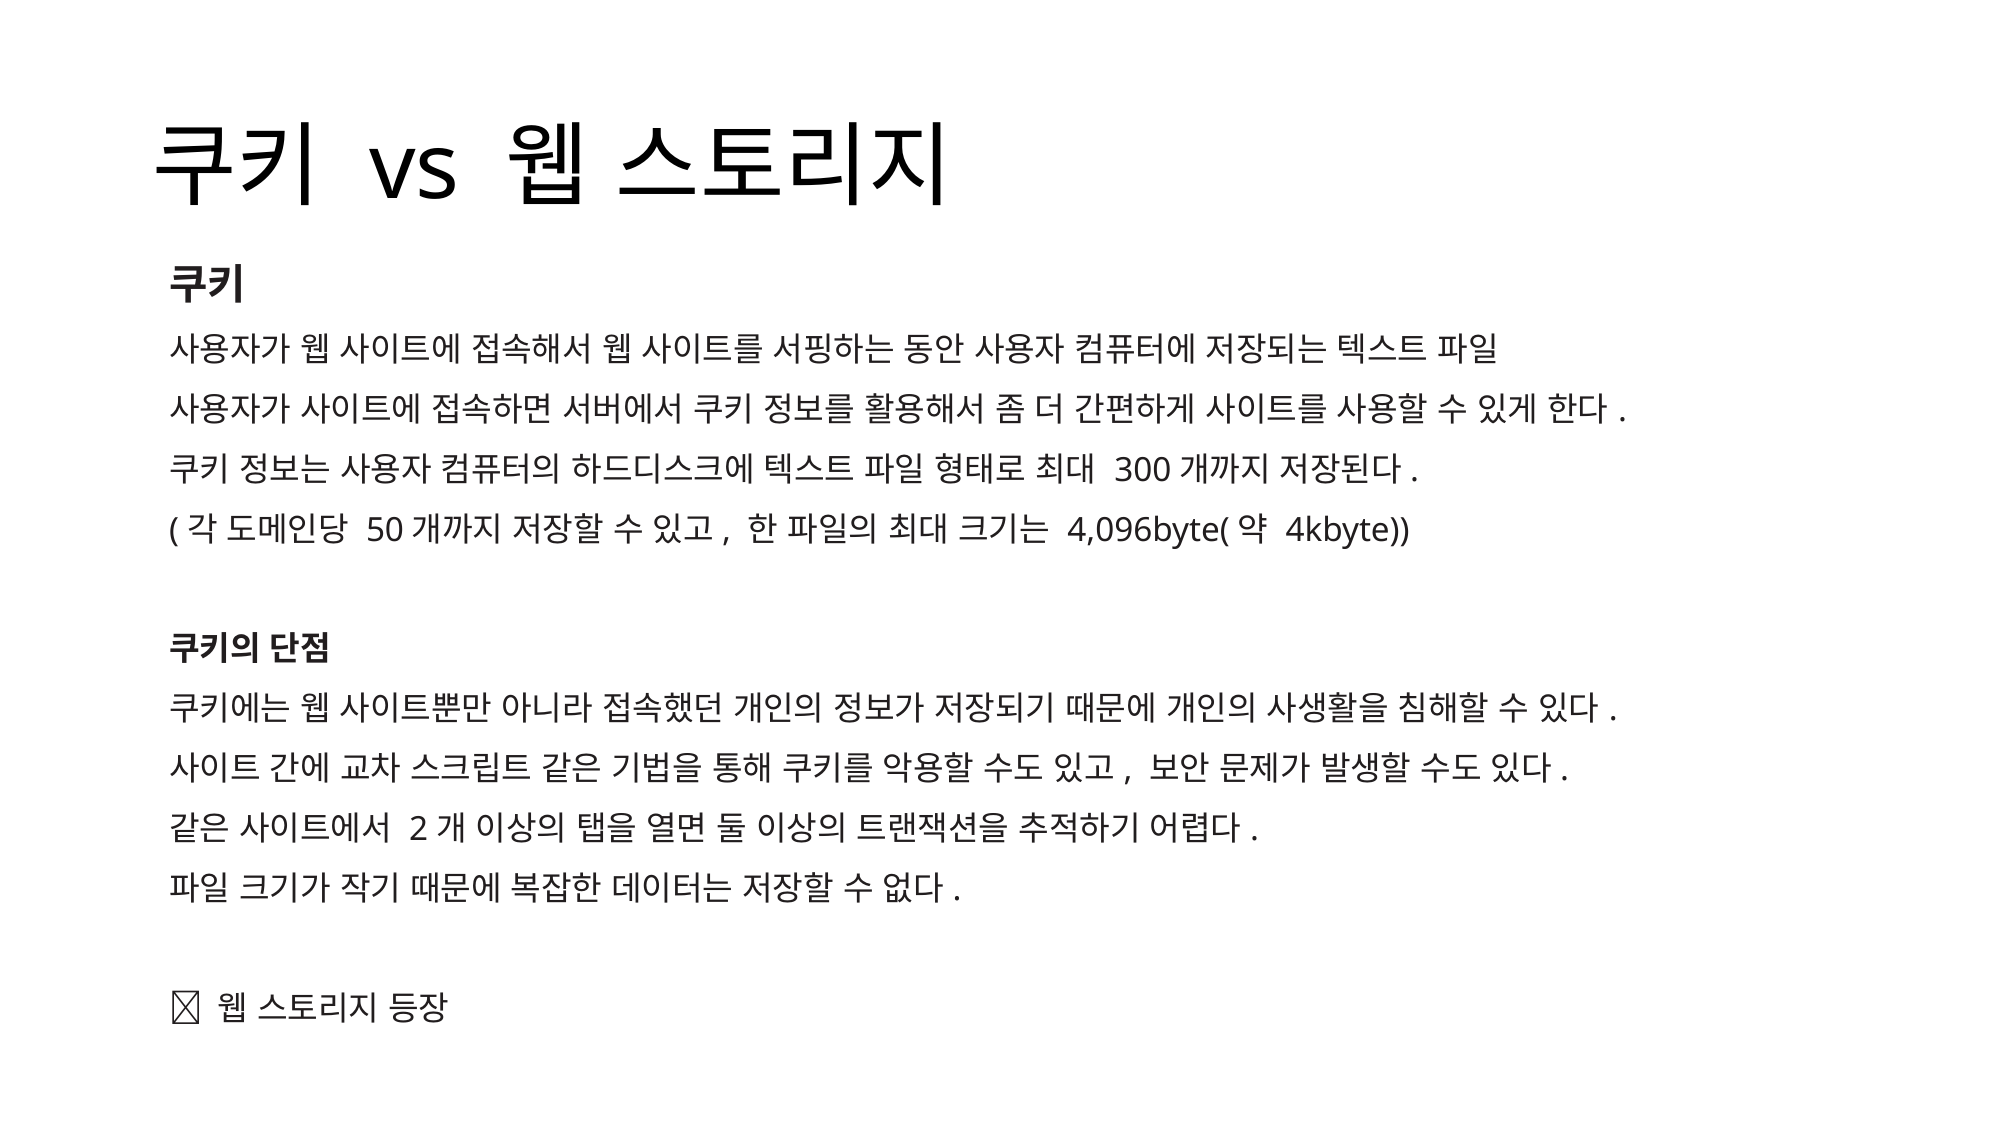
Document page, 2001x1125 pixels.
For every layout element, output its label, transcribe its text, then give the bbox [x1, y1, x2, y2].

text_box 쿠키 사용자가 웹 사이트에 접속해서 웹 사이트를 서핑하는 동안 사용자 컴퓨터에 저장되는 텍스트 파일 사용자가 사이트에 접속하면 서버에서 쿠키 정보를 활용해서 좀 더 간편하게 사이트를 사용할 수 있게 한다. 쿠키 정보는 사용자 컴퓨터의 하드디스크에 텍스트 파일 형태로 최대 300개까지 저장된다. (각 도메인당 50개까지 저장할 수 있고, 한 파일의 최대 크기는 4,096byte(약 4kbyte)) 쿠키의 단점 쿠키에는 웹 사이트뿐만 아니라 접속했던 개인의 정보가 저장되기 때문에 개인의 사생활을 침해할 수 있다. 사이트 간에 교차 스크립트 같은 기법을 통해 쿠키를 악용할 수도 있고, 보안 문제가 발생할 수도 있다. 같은 사이트에서 2개 이상의 탭을 열면 둘 이상의 트랜잭션을 추적하기 어렵다. 파일 크기가 작기 때문에 복잡한 데이터는 저장할 수 없다.  웹 스토리지 등장 [154, 225, 1860, 1035]
title 쿠키 vs 웹 스토리지 [137, 59, 1863, 278]
